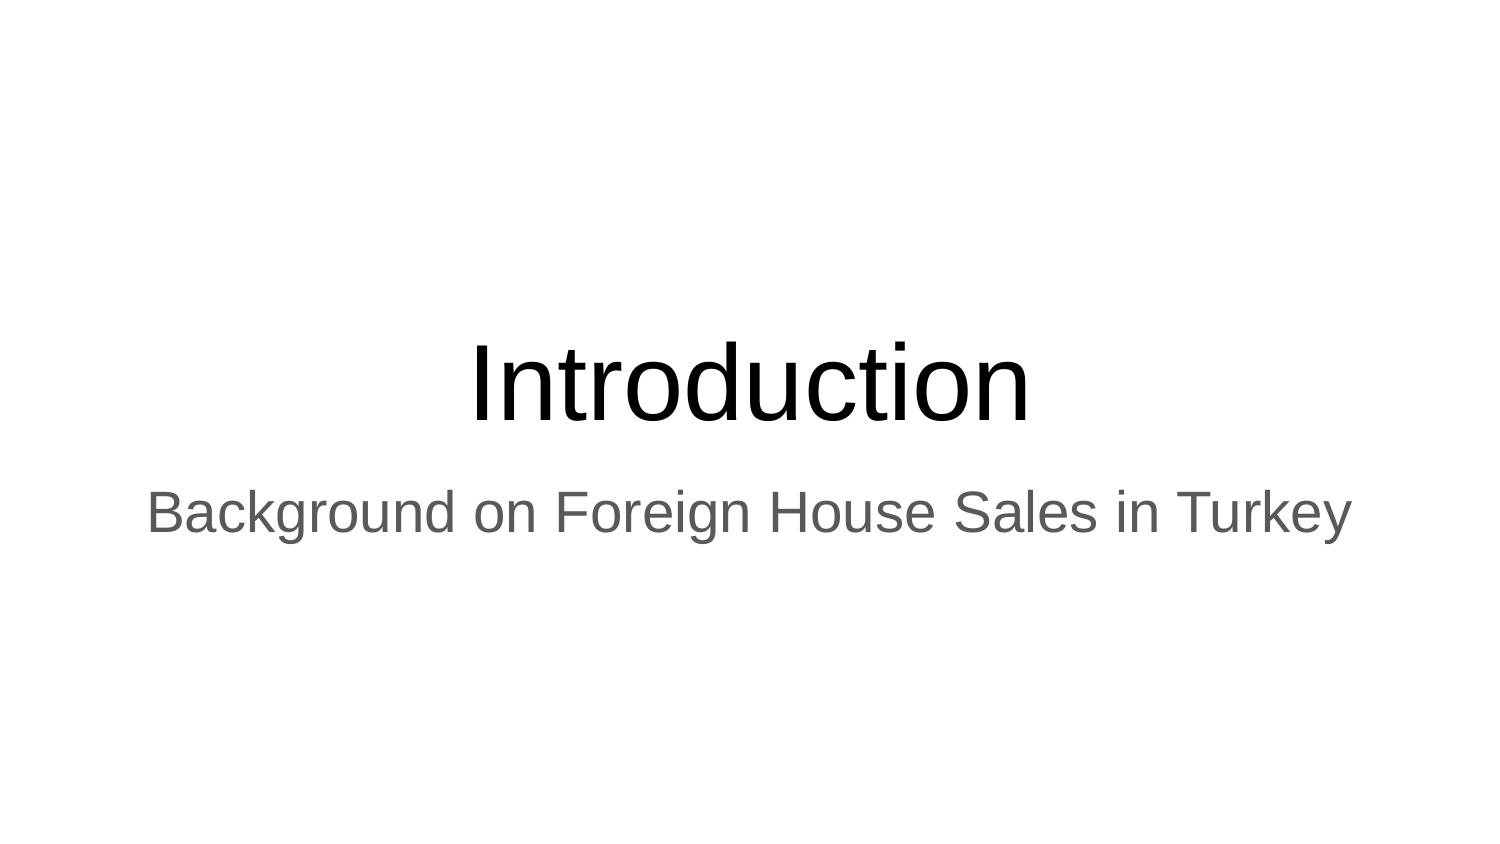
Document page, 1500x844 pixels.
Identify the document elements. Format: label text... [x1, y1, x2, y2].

title Introduction [51, 122, 1449, 459]
subtitle Background on Foreign House Sales in Turkey [51, 464, 1449, 595]
